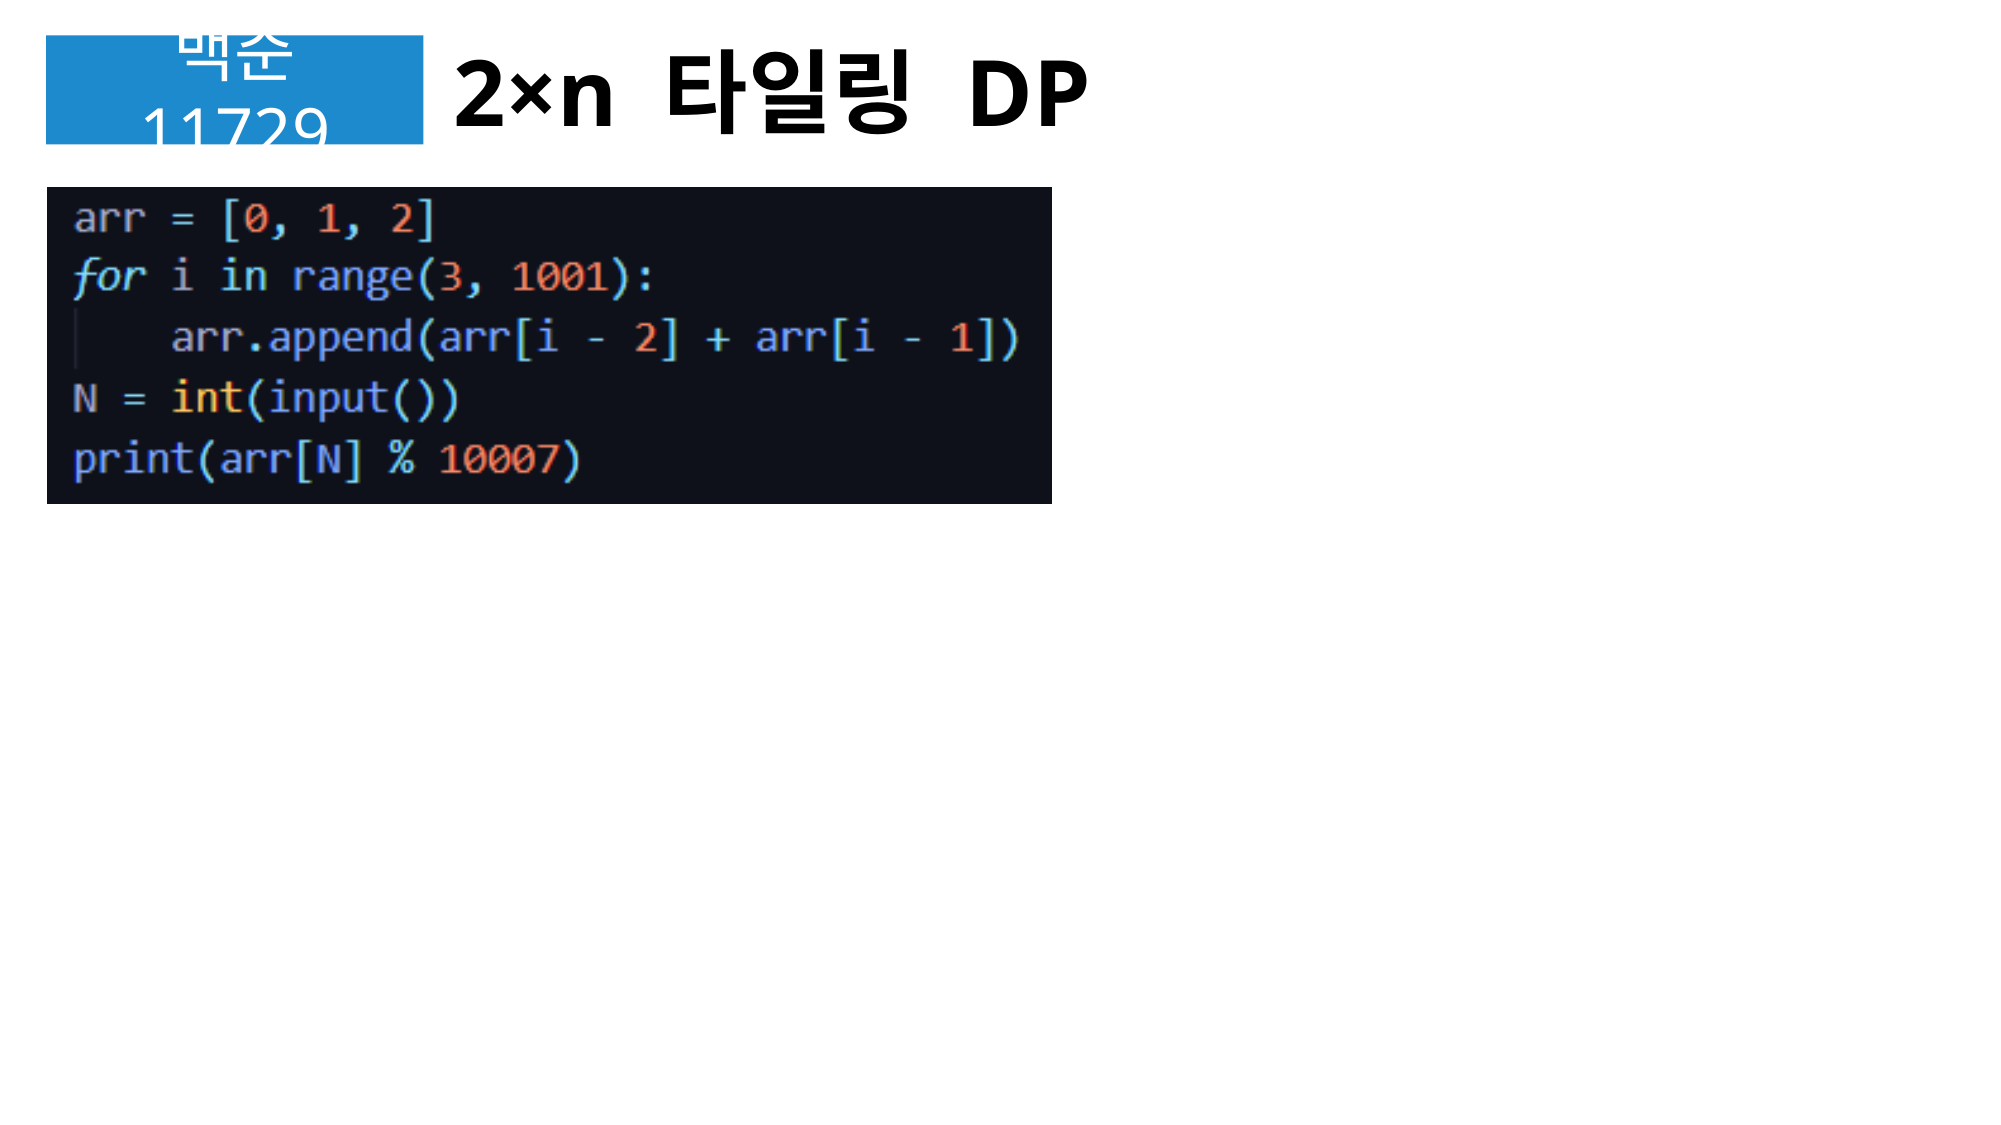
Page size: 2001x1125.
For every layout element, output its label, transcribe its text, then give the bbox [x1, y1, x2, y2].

text_box 백준 11729 [45, 34, 424, 145]
text_box 2×n 타일링 DP [438, 35, 1937, 160]
picture [47, 187, 1052, 504]
